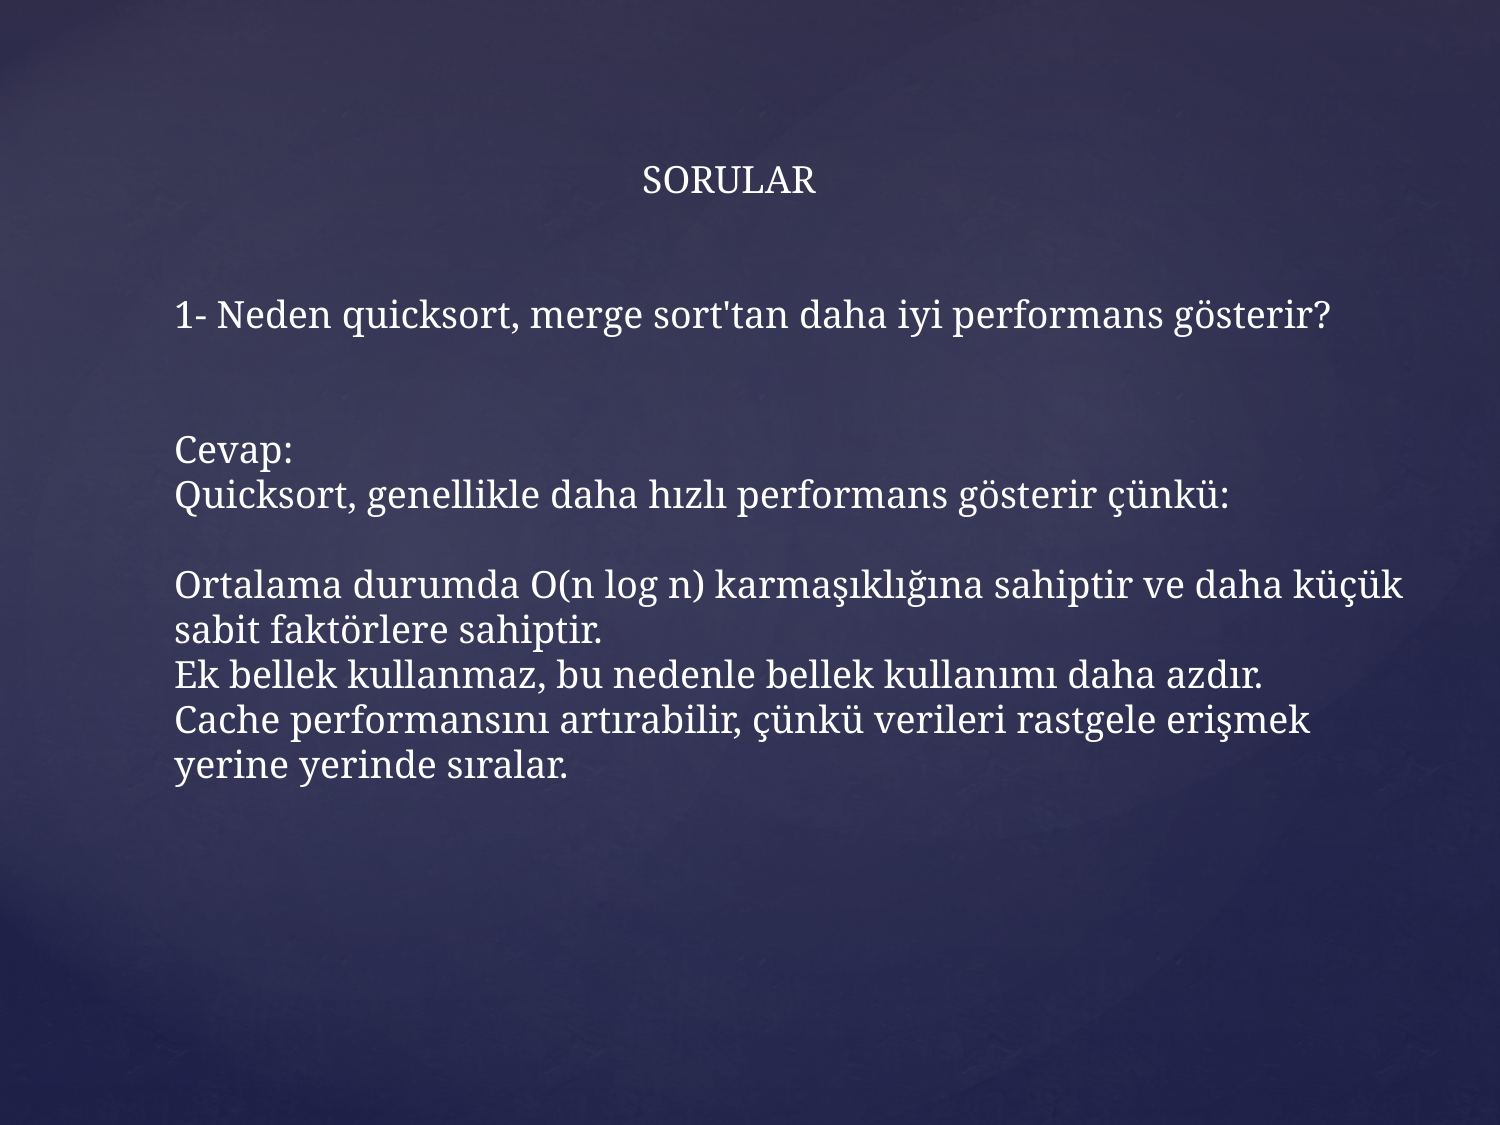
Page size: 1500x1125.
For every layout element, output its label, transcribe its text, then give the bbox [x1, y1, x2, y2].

text_box SORULAR 1- Neden quicksort, merge sort'tan daha iyi performans gösterir? Cevap: Quicksort, genellikle daha hızlı performans gösterir çünkü: Ortalama durumda O(n log n) karmaşıklığına sahiptir ve daha küçük sabit faktörlere sahiptir. Ek bellek kullanmaz, bu nedenle bellek kullanımı daha azdır. Cache performansını artırabilir, çünkü verileri rastgele erişmek yerine yerinde sıralar. [159, 148, 1424, 1125]
